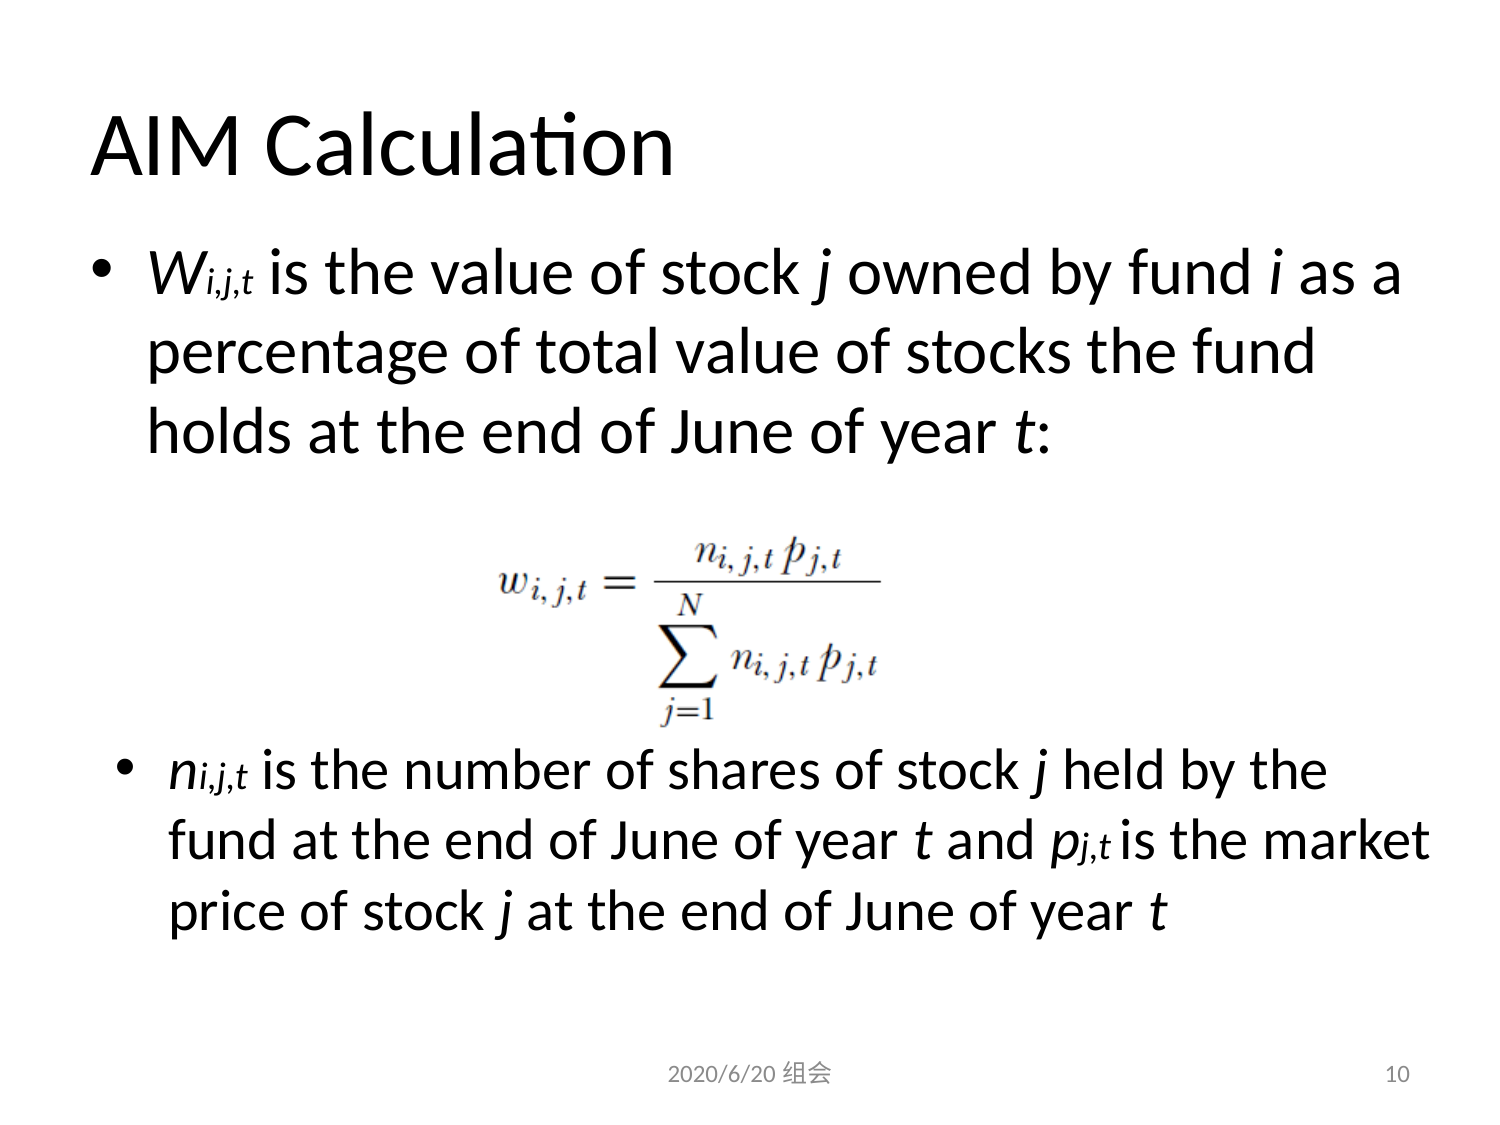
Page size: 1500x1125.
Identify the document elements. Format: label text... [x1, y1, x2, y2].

list Wi,j,t is the value of stock j owned by fund i as a percentage of total value of stocks the fund holds at the end of June of year t: [75, 233, 1425, 485]
picture [454, 479, 951, 740]
title AIM Calculation [75, 45, 1425, 233]
slide_number 10 [1074, 1042, 1425, 1103]
text_box ni,j,t is the number of shares of stock j held by the fund at the end of June of year t and pj,t is the market price of stock j at the end of June of year t [99, 723, 1450, 988]
footer 2020/6/20组会 [512, 1042, 988, 1103]
